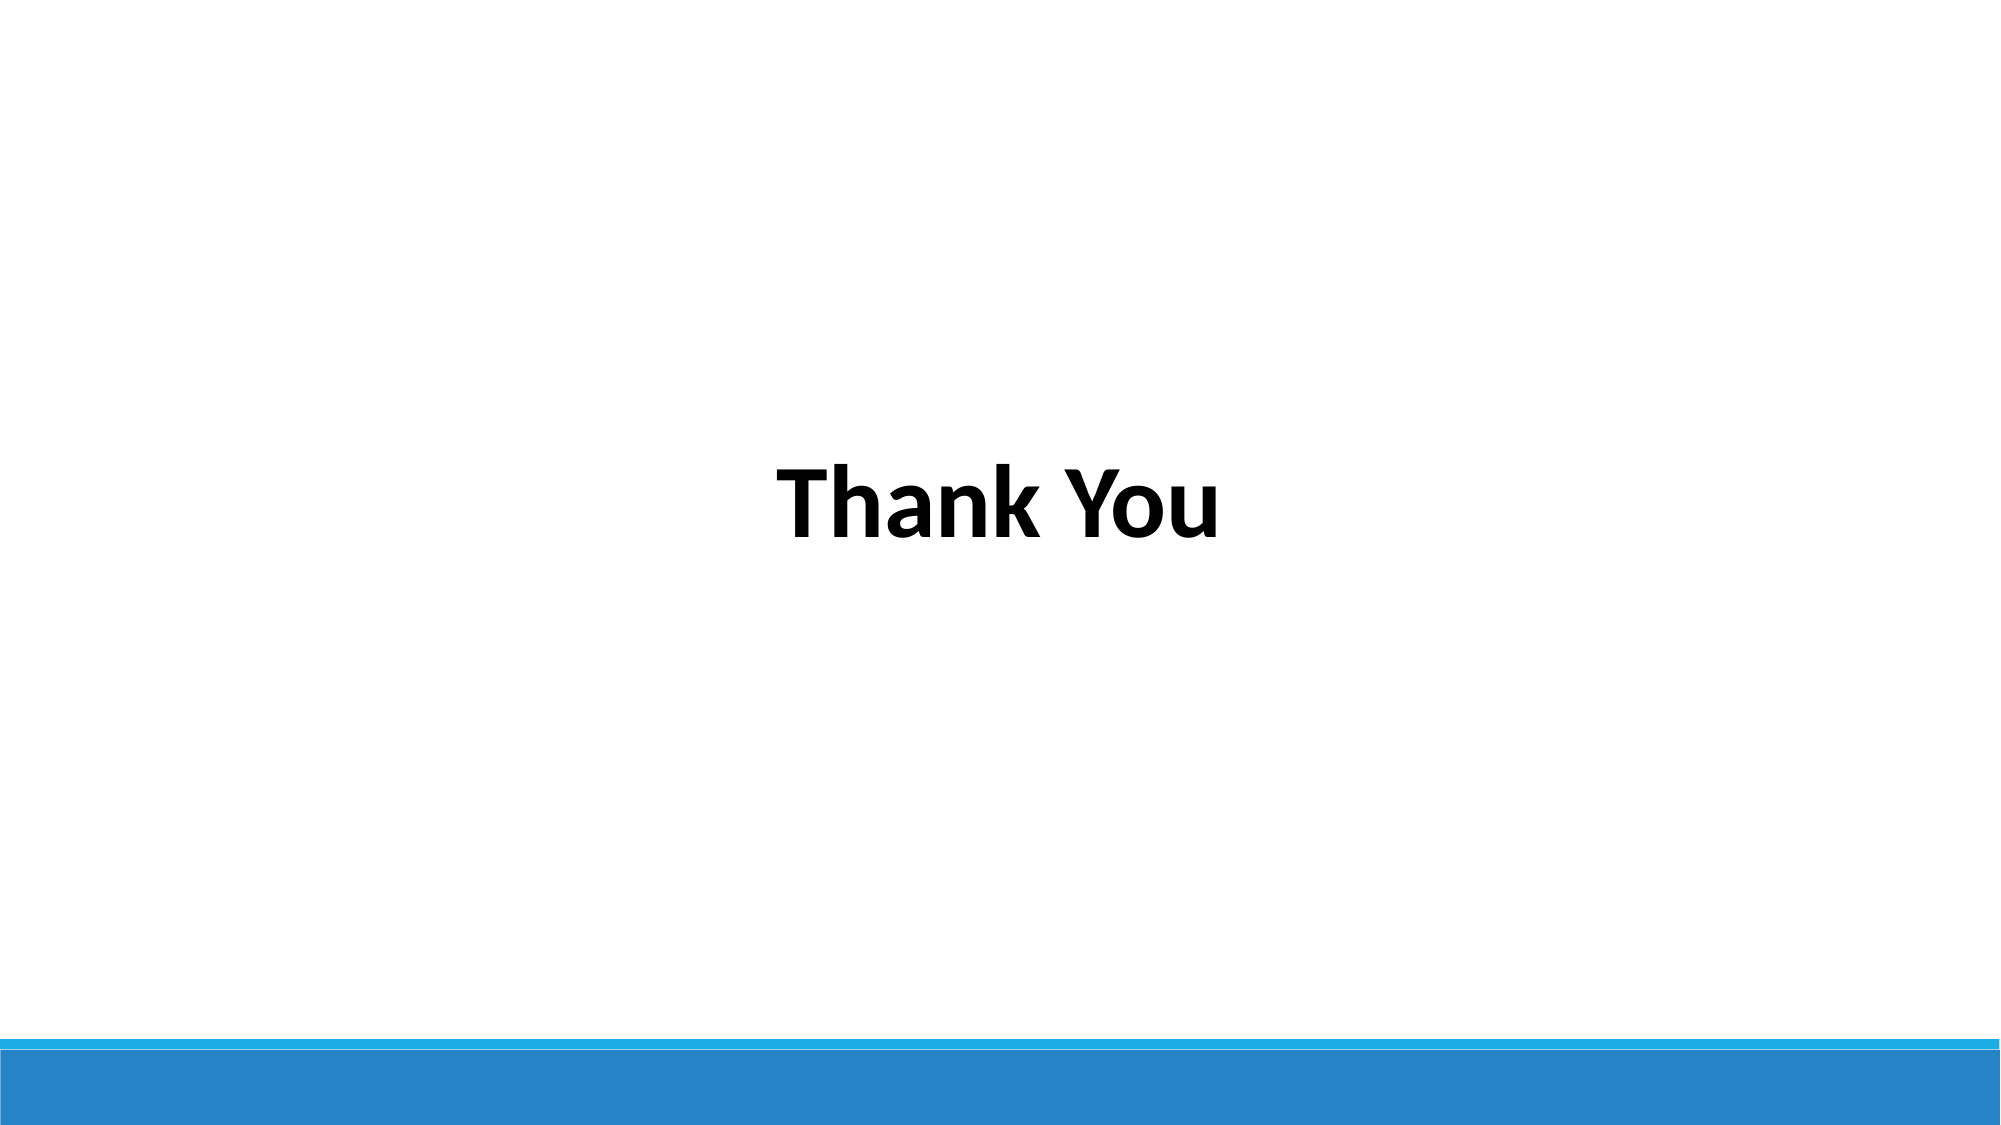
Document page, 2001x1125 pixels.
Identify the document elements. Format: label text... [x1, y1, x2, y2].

text_box Thank You [685, 426, 1315, 566]
